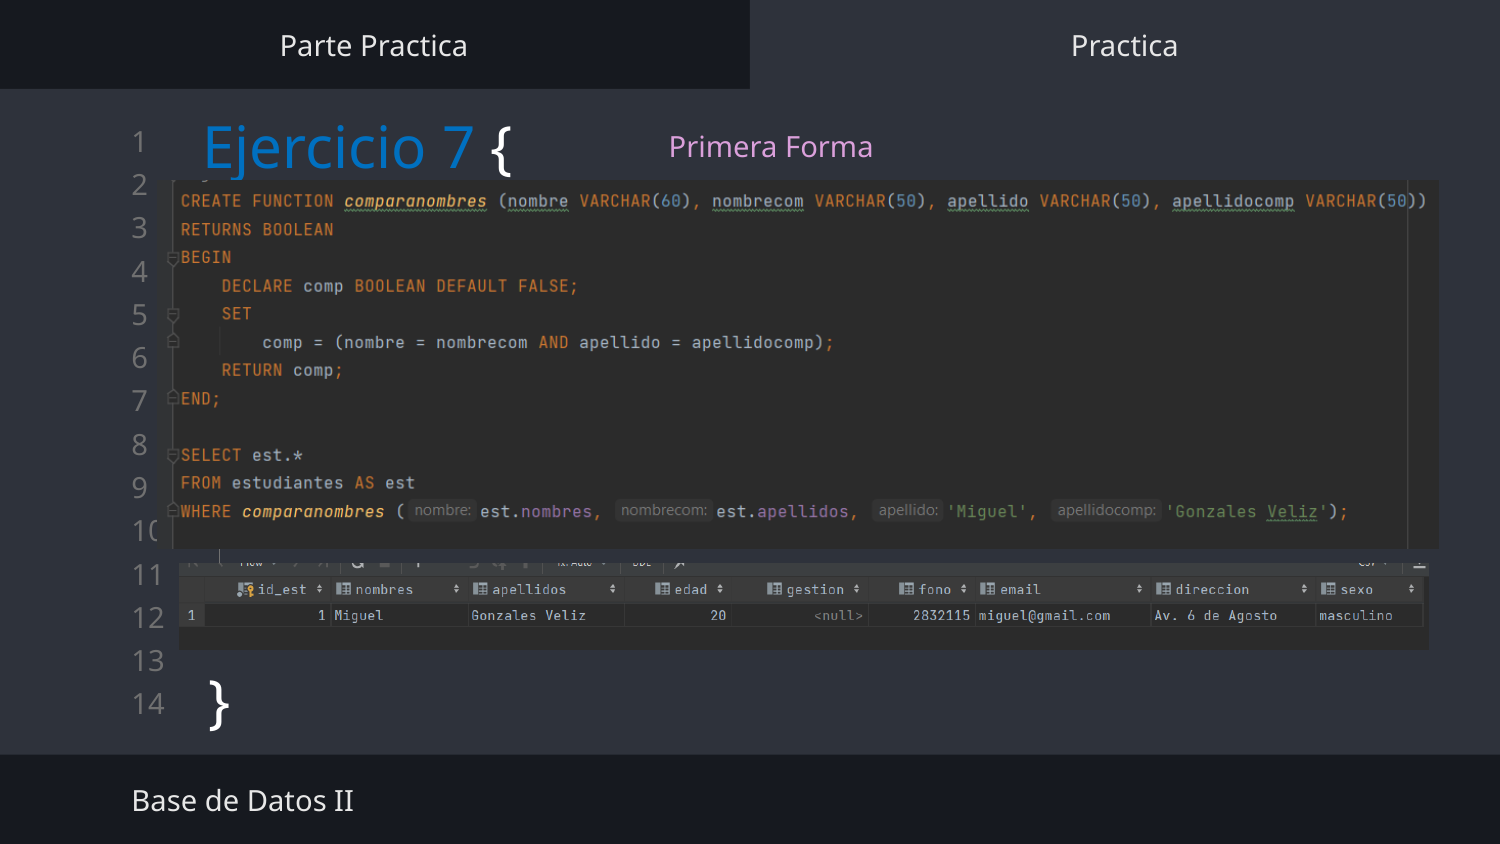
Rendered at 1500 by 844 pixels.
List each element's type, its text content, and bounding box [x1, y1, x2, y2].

title Ejercicio 7 { [187, 95, 1384, 179]
subtitle Base de Datos II [116, 770, 915, 829]
picture [179, 563, 1429, 650]
subtitle Practica [750, 15, 1500, 74]
picture [157, 180, 1439, 549]
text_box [177, 557, 262, 564]
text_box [177, 656, 262, 750]
text_box Primera Forma [653, 102, 1500, 190]
subtitle Parte Practica [0, 15, 749, 74]
